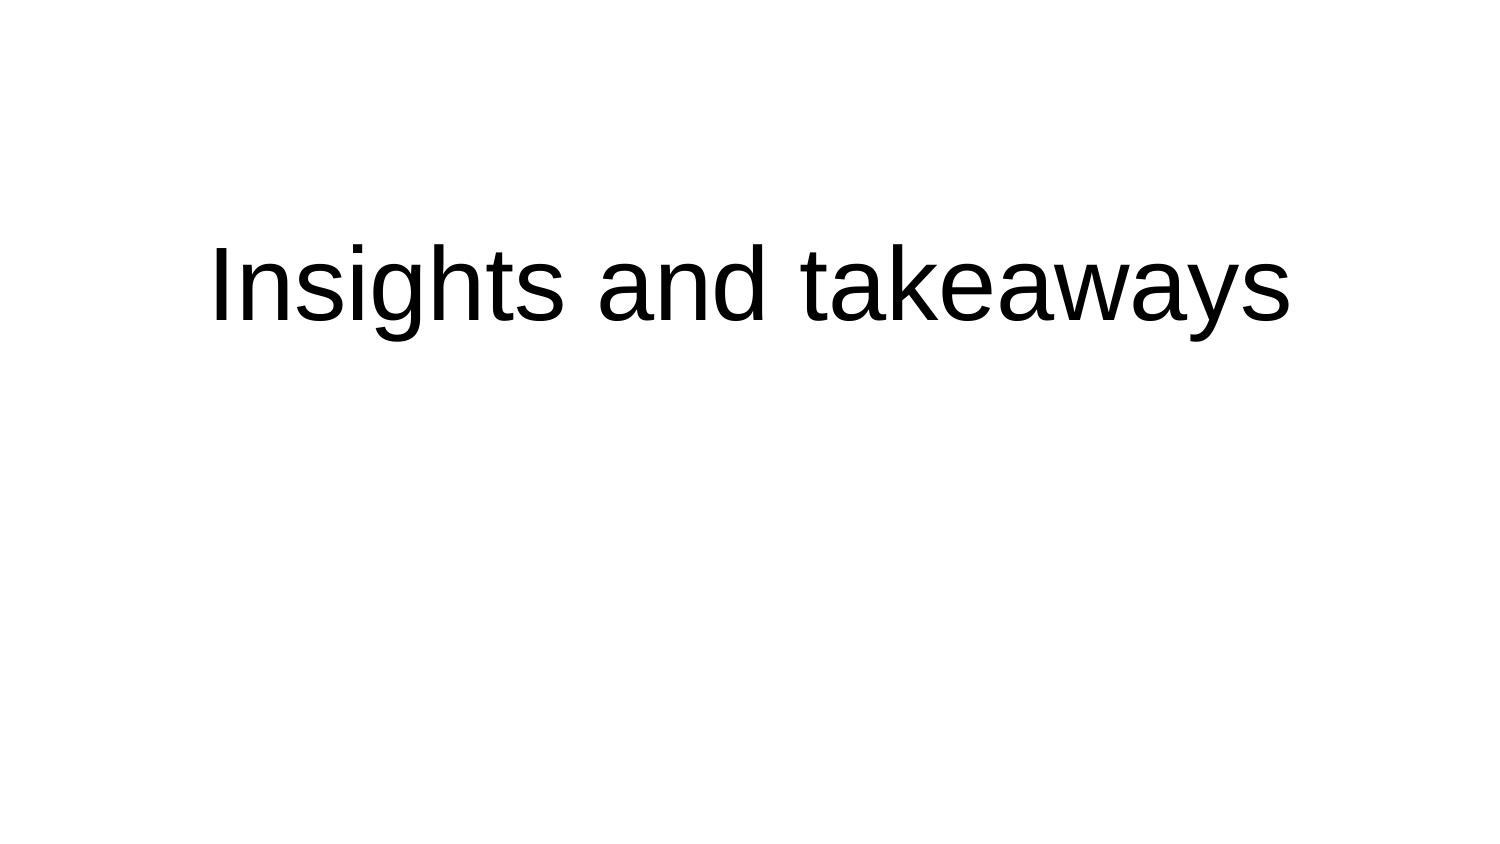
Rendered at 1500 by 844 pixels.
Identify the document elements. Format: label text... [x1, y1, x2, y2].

title Insights and takeaways [51, 201, 1449, 296]
